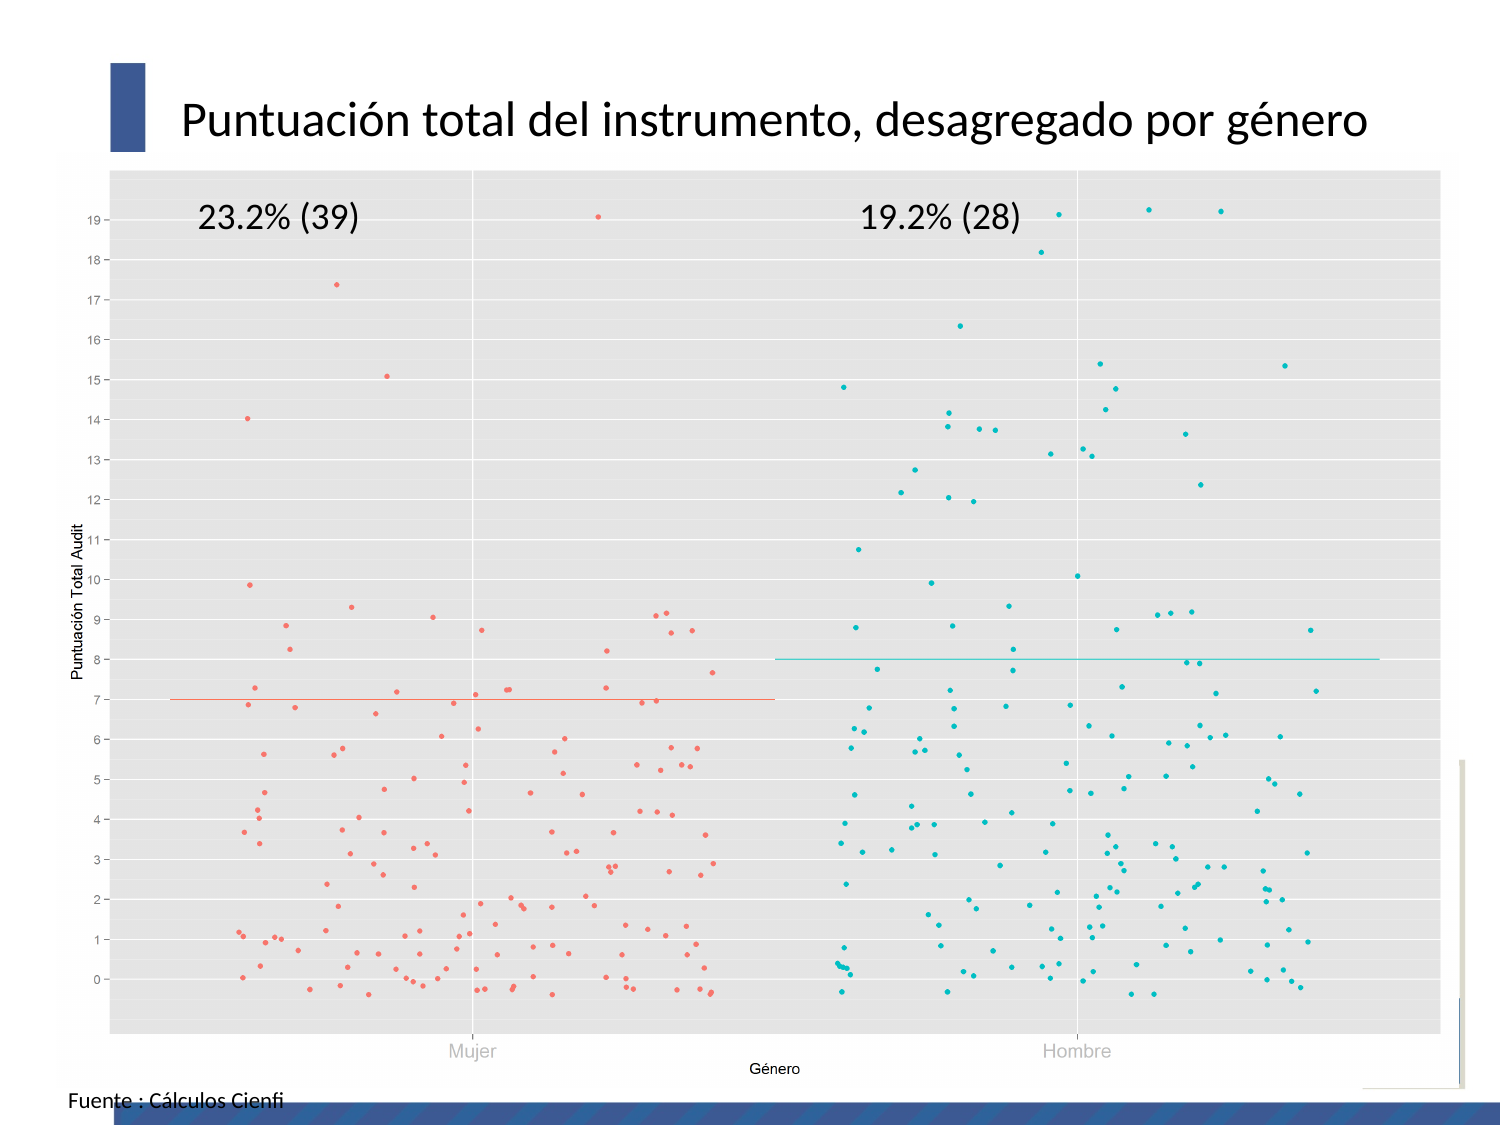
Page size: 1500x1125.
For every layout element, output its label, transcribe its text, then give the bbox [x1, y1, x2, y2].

text_box Fuente : Cálculos Cienfi [53, 1094, 857, 1125]
text_box Puntuación total del instrumento, desagregado por género [99, 70, 1450, 151]
picture [0, 0, 1500, 1125]
